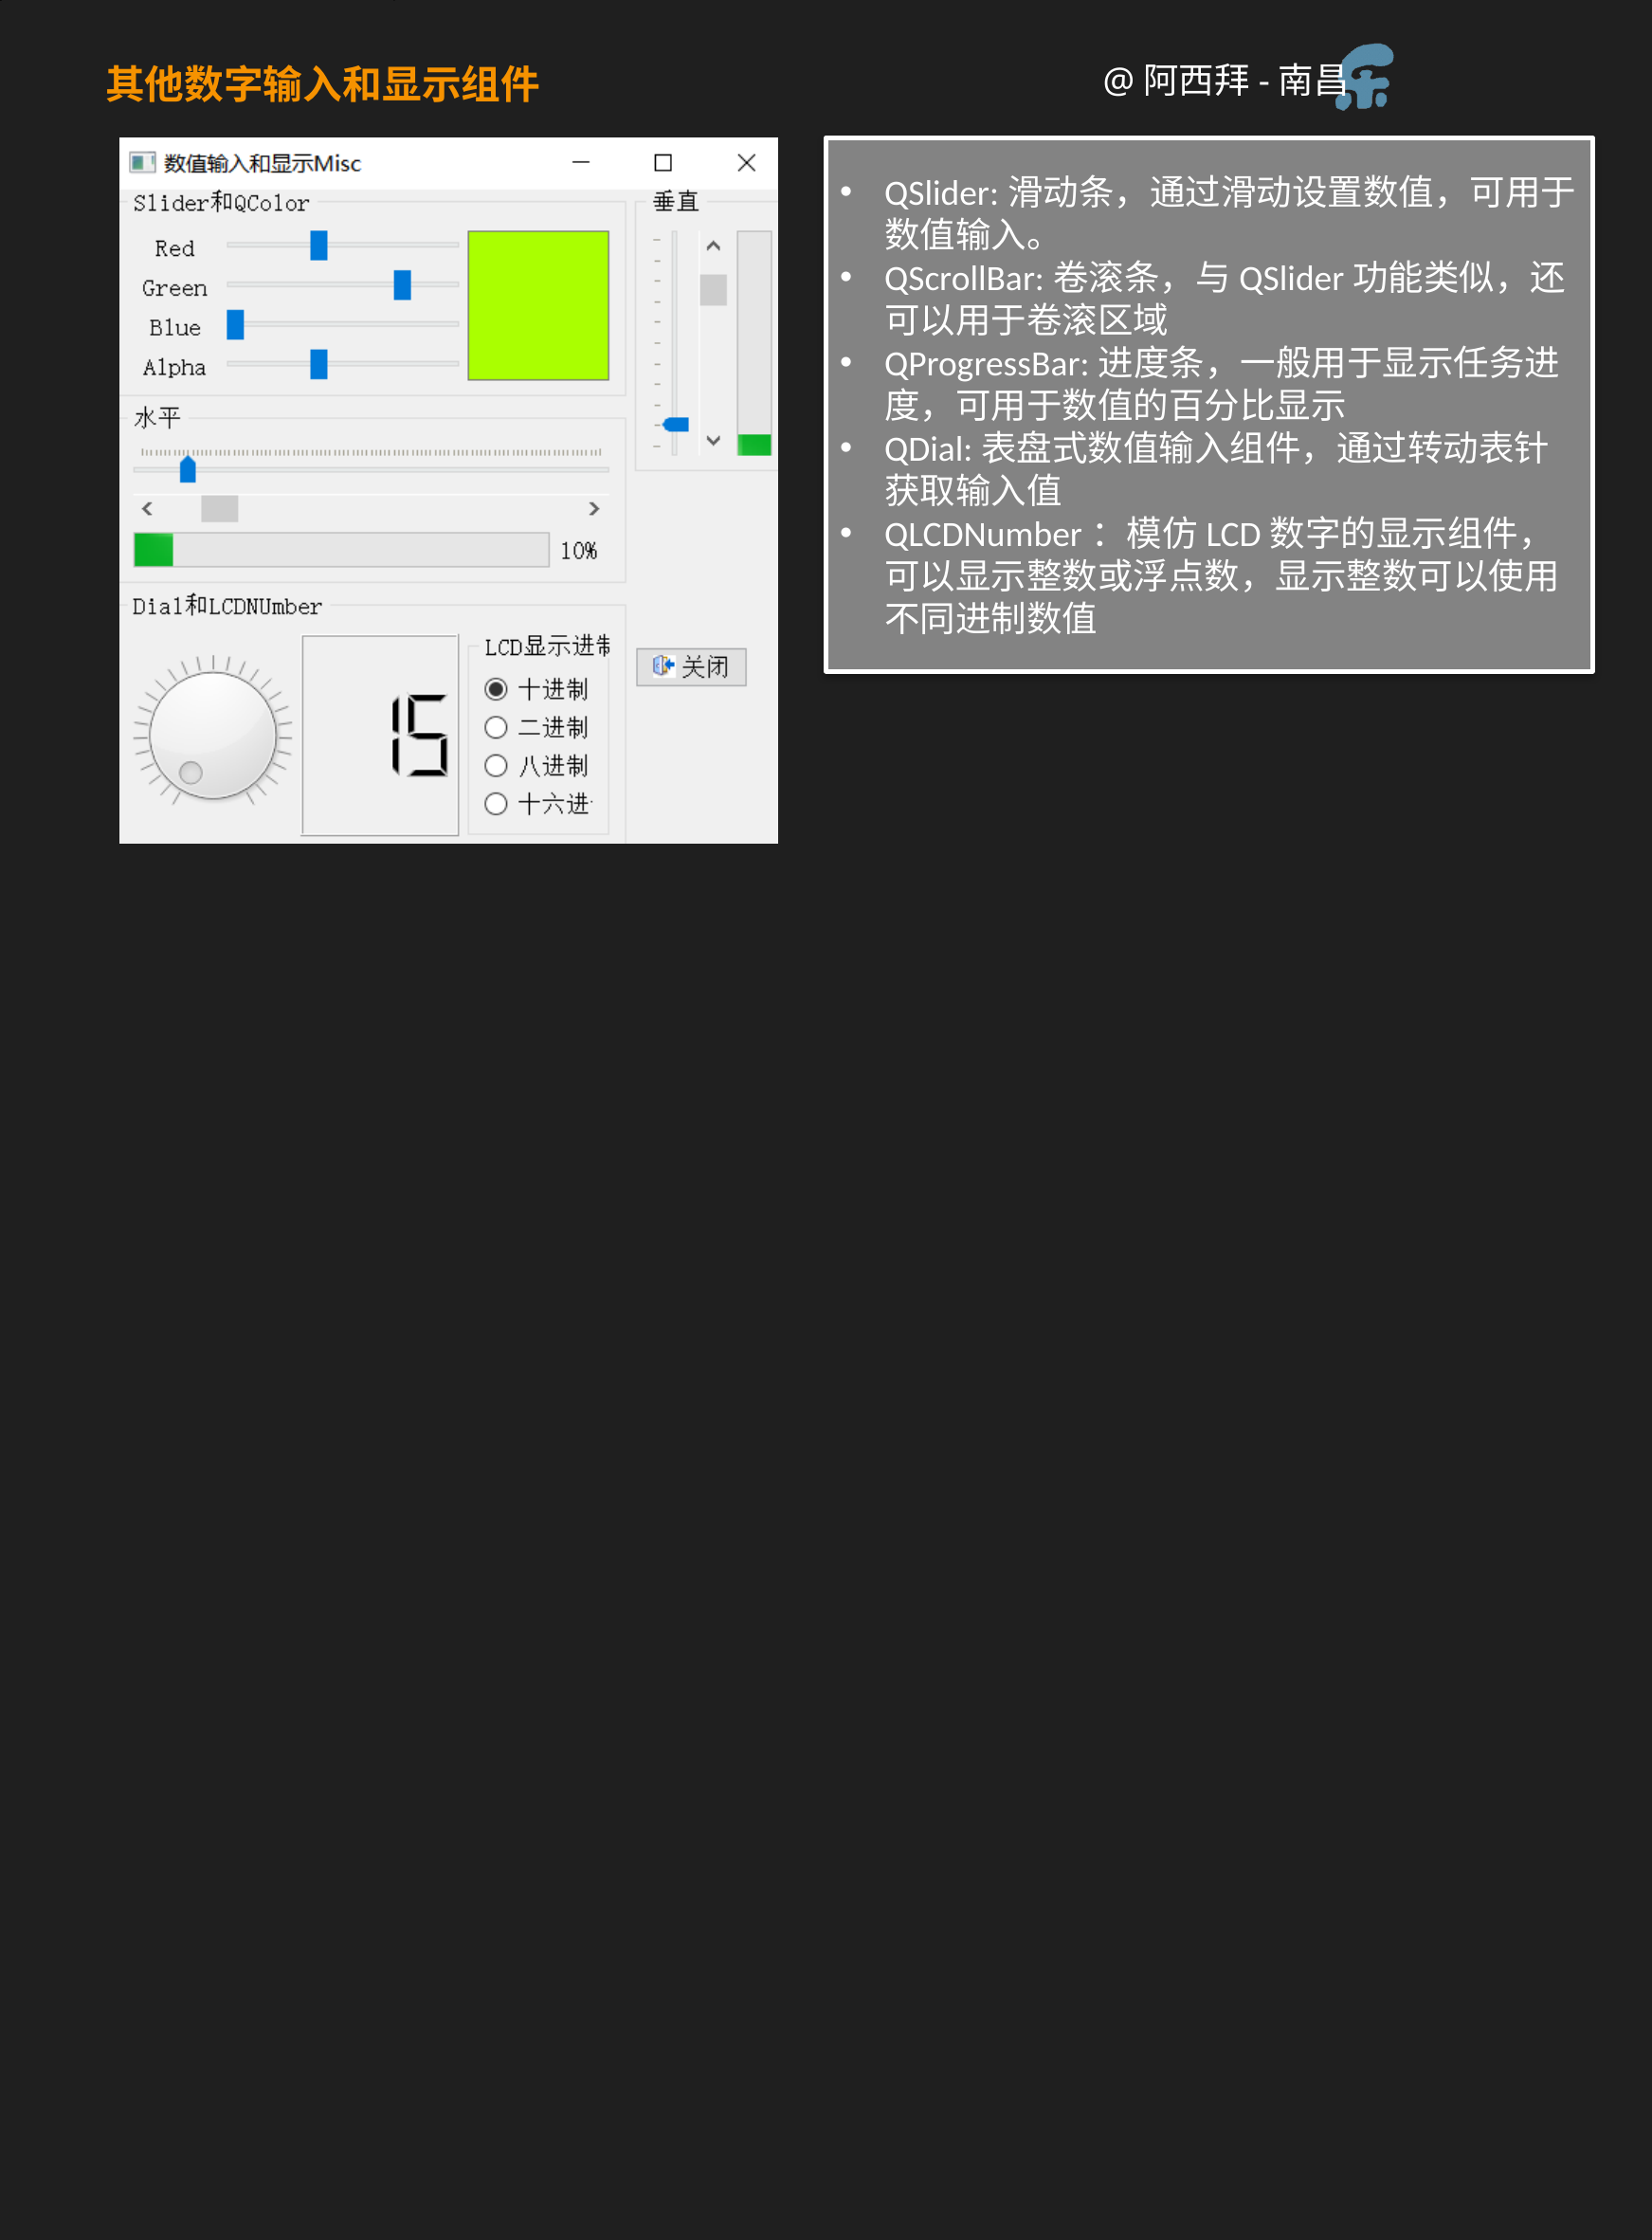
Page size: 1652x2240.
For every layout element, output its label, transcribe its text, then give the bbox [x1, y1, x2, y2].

text_box 其他数字输入和显示组件 [91, 52, 1518, 115]
text_box QSlider:滑动条，通过滑动设置数值，可用于数值输入。 QScrollBar:卷滚条，与QSlider功能类似，还可以用于卷滚区域 QProgressBar:进度条，一般用于显示任务进度，可用于数值的百分比显示 QDial:表盘式数值输入组件，通过转动表针获取输入值 QLCDNumber：模仿LCD数字的显示组件，可以显示整数或浮点数，显示整数可以使用不同进制数值 [824, 136, 1595, 674]
picture [0, 0, 1652, 2240]
